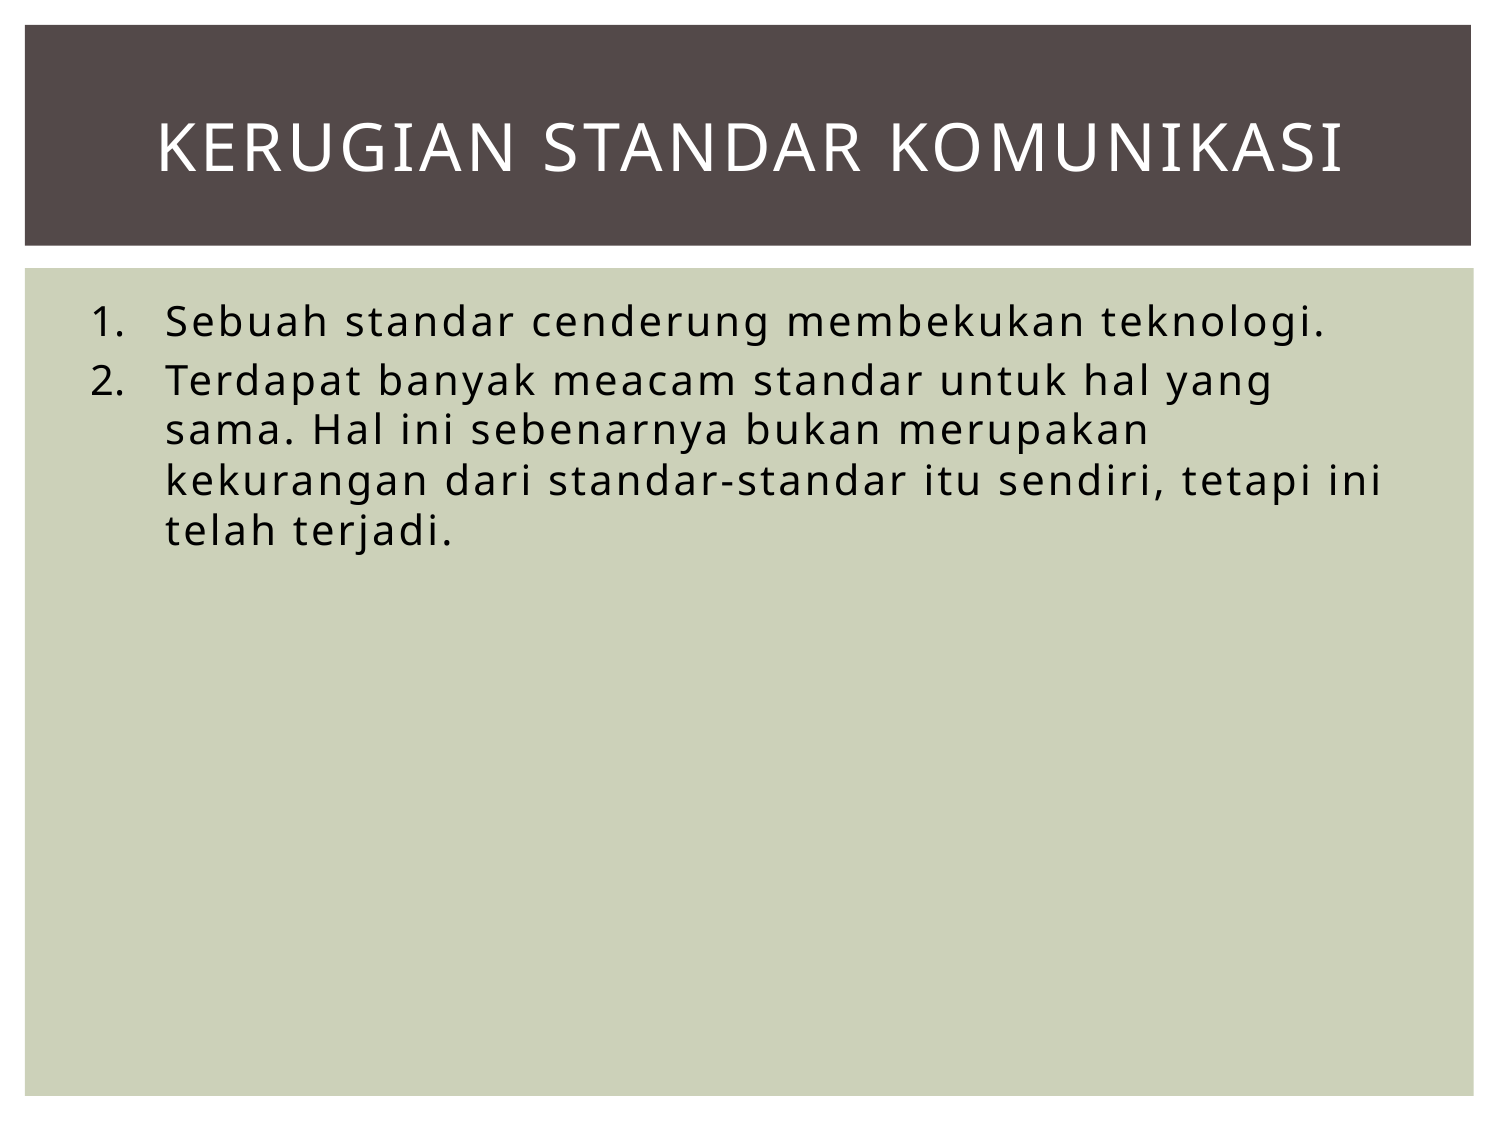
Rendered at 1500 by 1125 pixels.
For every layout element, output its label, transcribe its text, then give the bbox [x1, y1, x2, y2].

list Sebuah standar cenderung membekukan teknologi. Terdapat banyak meacam standar untuk hal yang sama. Hal ini sebenarnya bukan merupakan kekurangan dari standar-standar itu sendiri, tetapi ini telah terjadi. [75, 287, 1425, 1083]
title Kerugian standar komunikasi [62, 58, 1438, 232]
